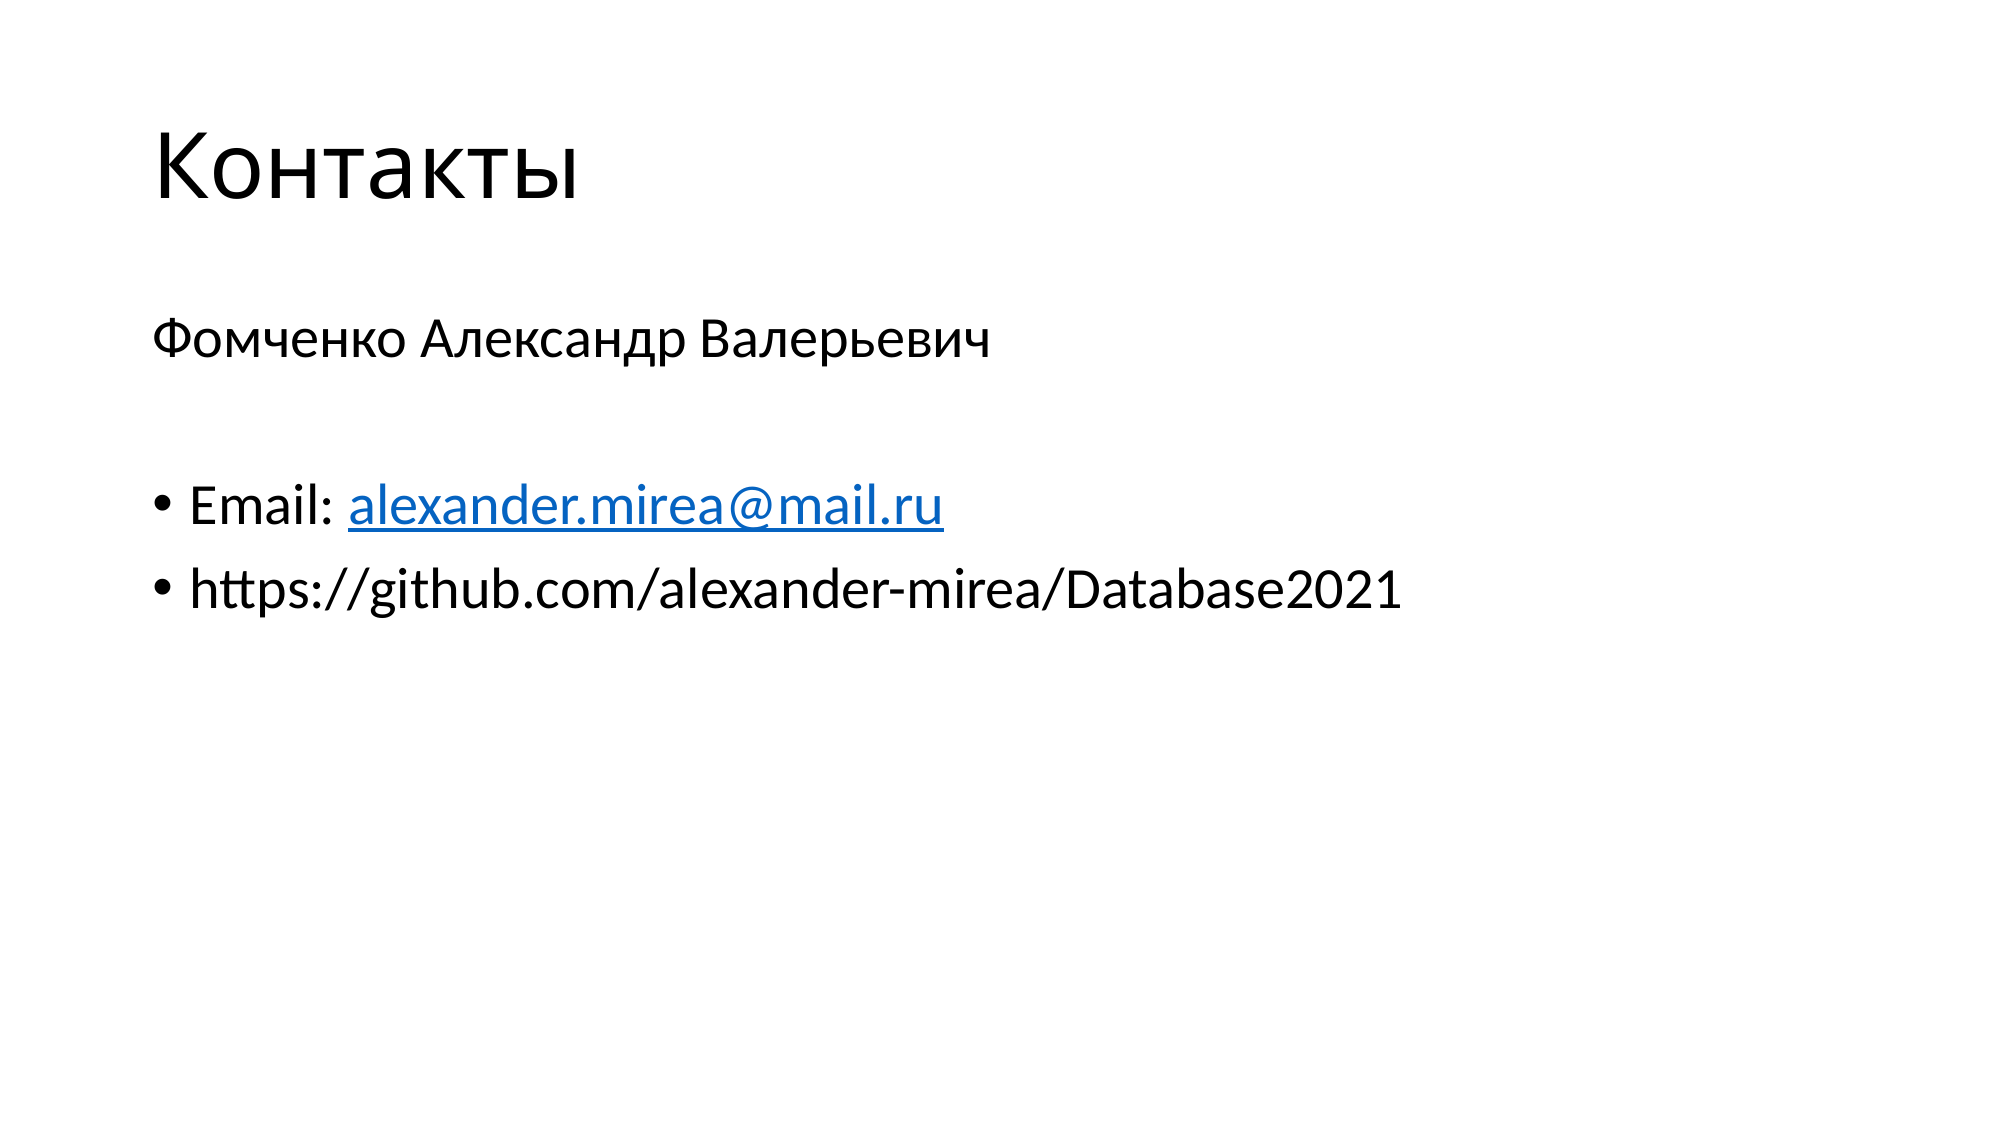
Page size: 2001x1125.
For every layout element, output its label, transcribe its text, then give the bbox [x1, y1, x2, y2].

title Контакты [137, 59, 1863, 278]
list Фомченко Александр Валерьевич Email: alexander.mirea@mail.ru https://github.com/alexander-mirea/Database2021 [137, 299, 1863, 1014]
